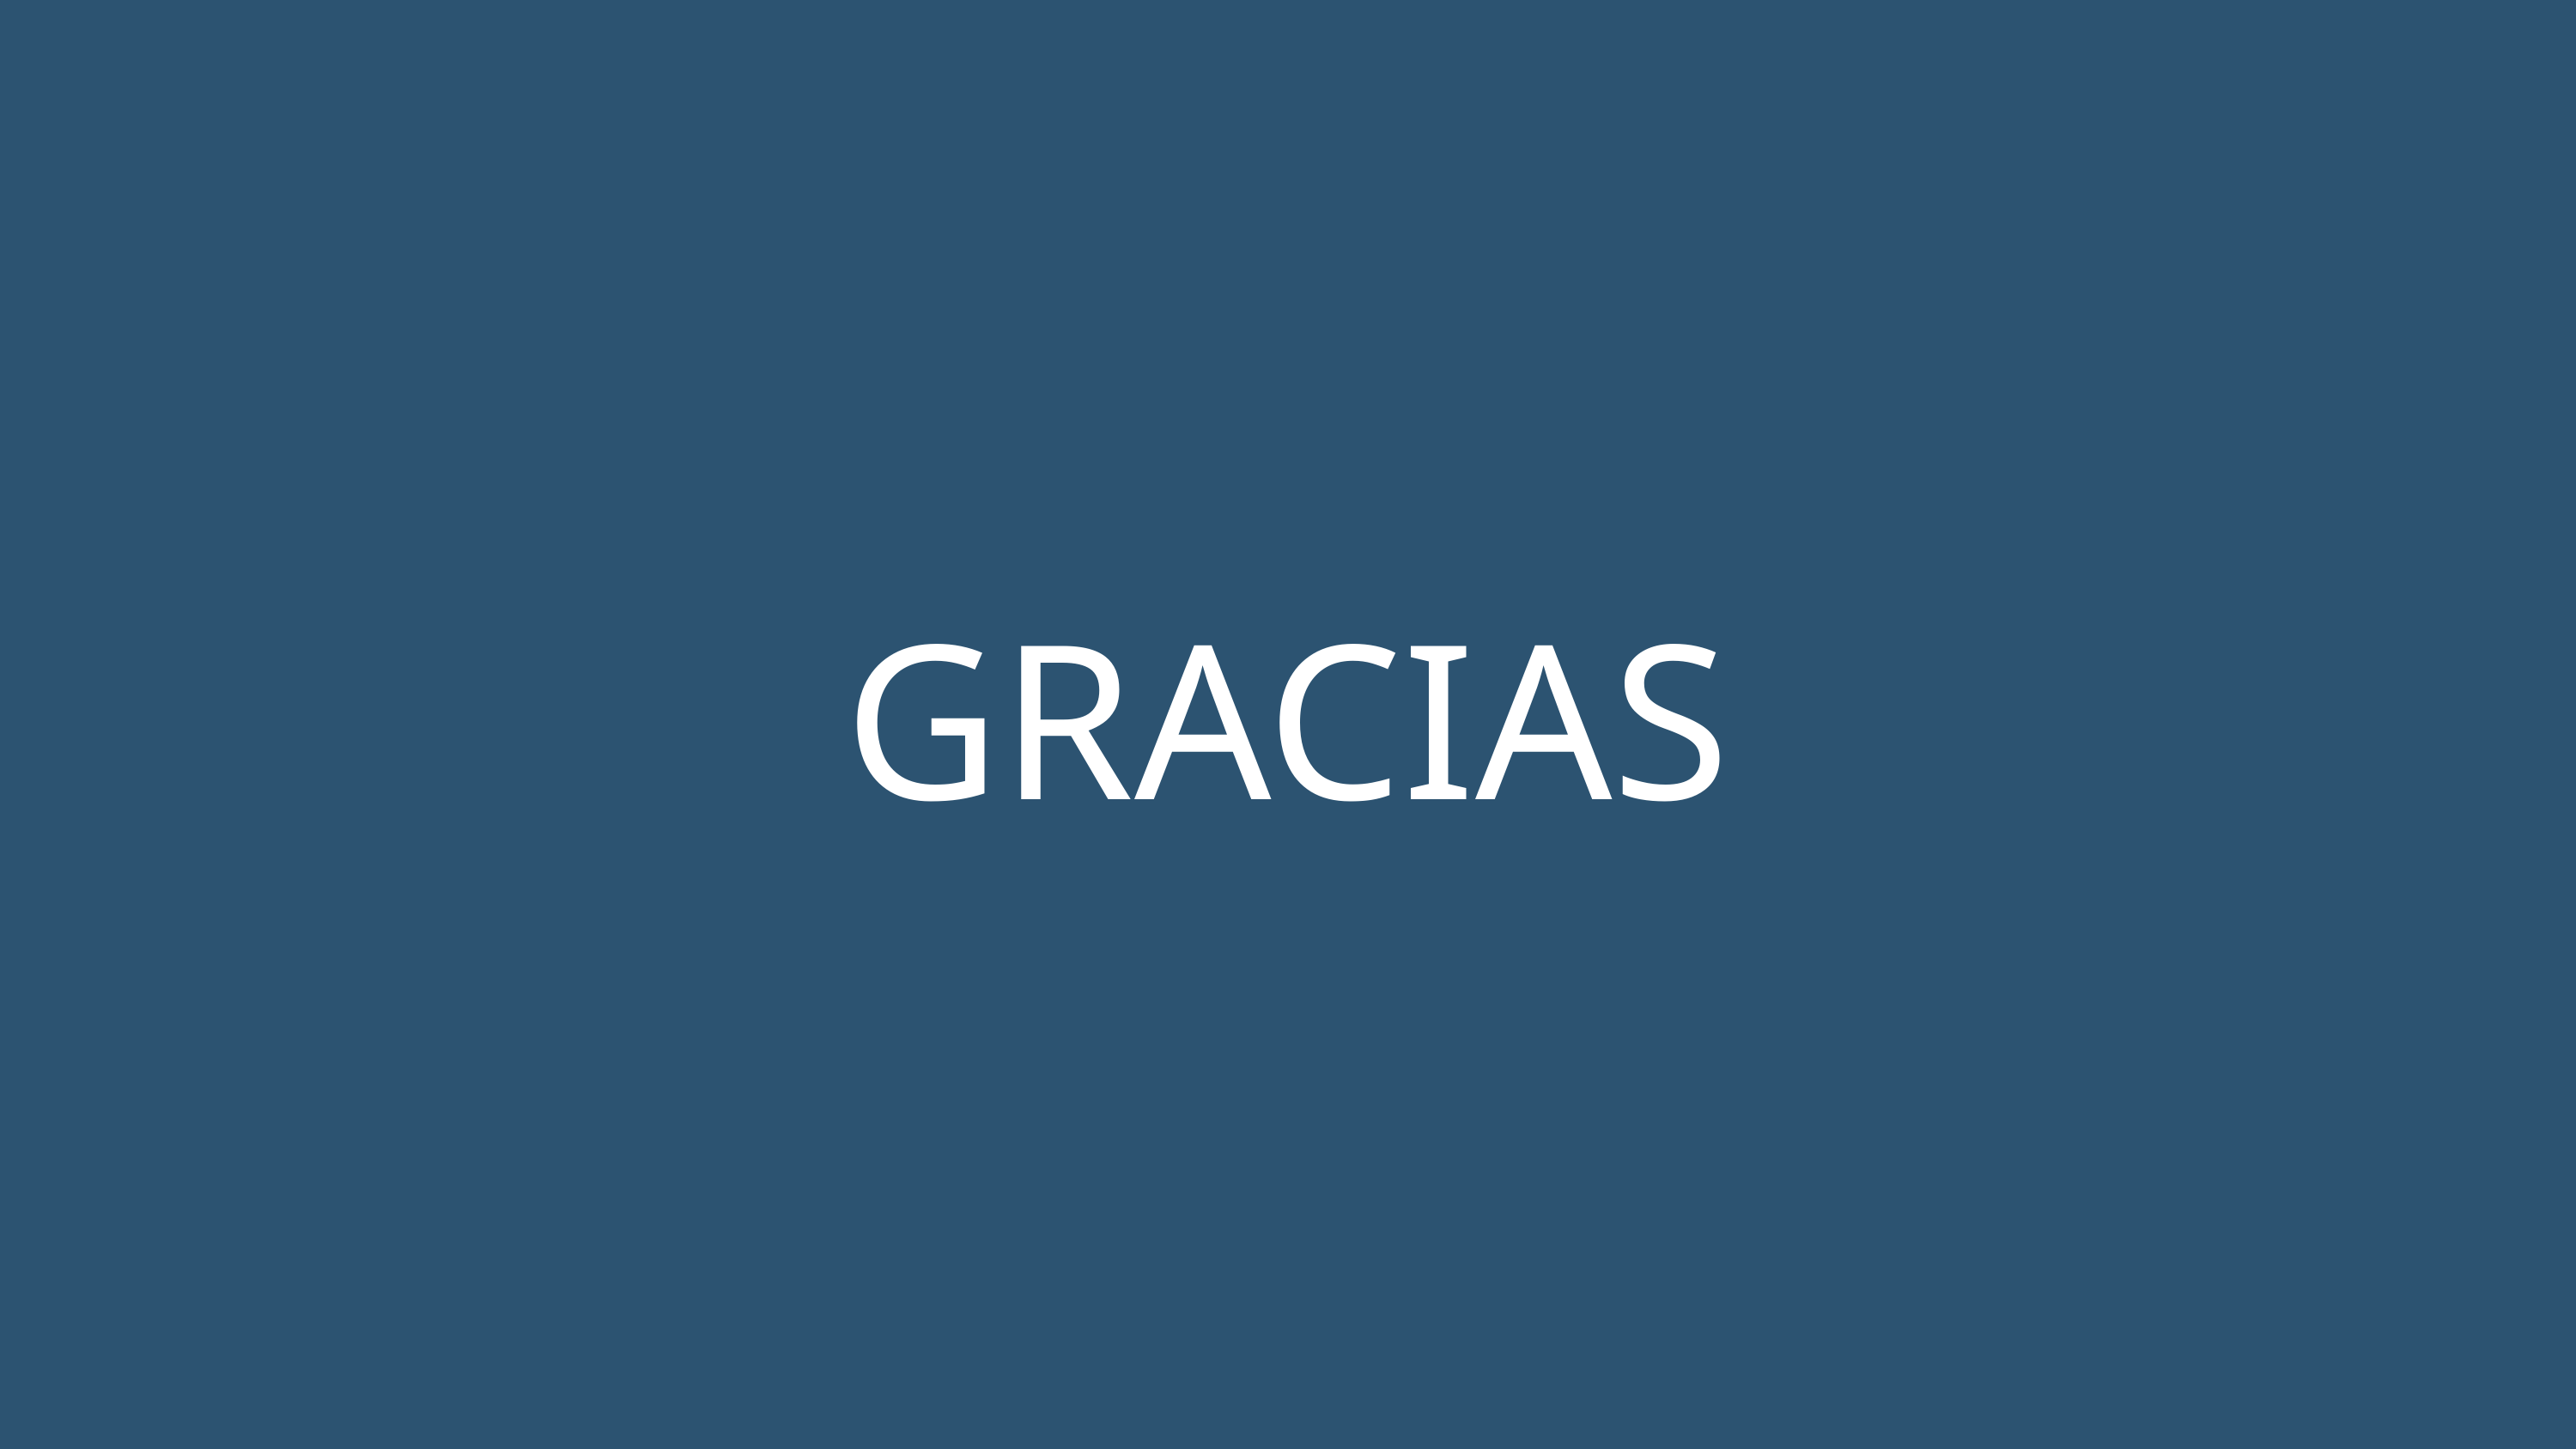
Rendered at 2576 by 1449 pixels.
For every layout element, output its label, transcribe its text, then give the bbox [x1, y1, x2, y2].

text_box GRACIAS [604, 616, 1972, 843]
